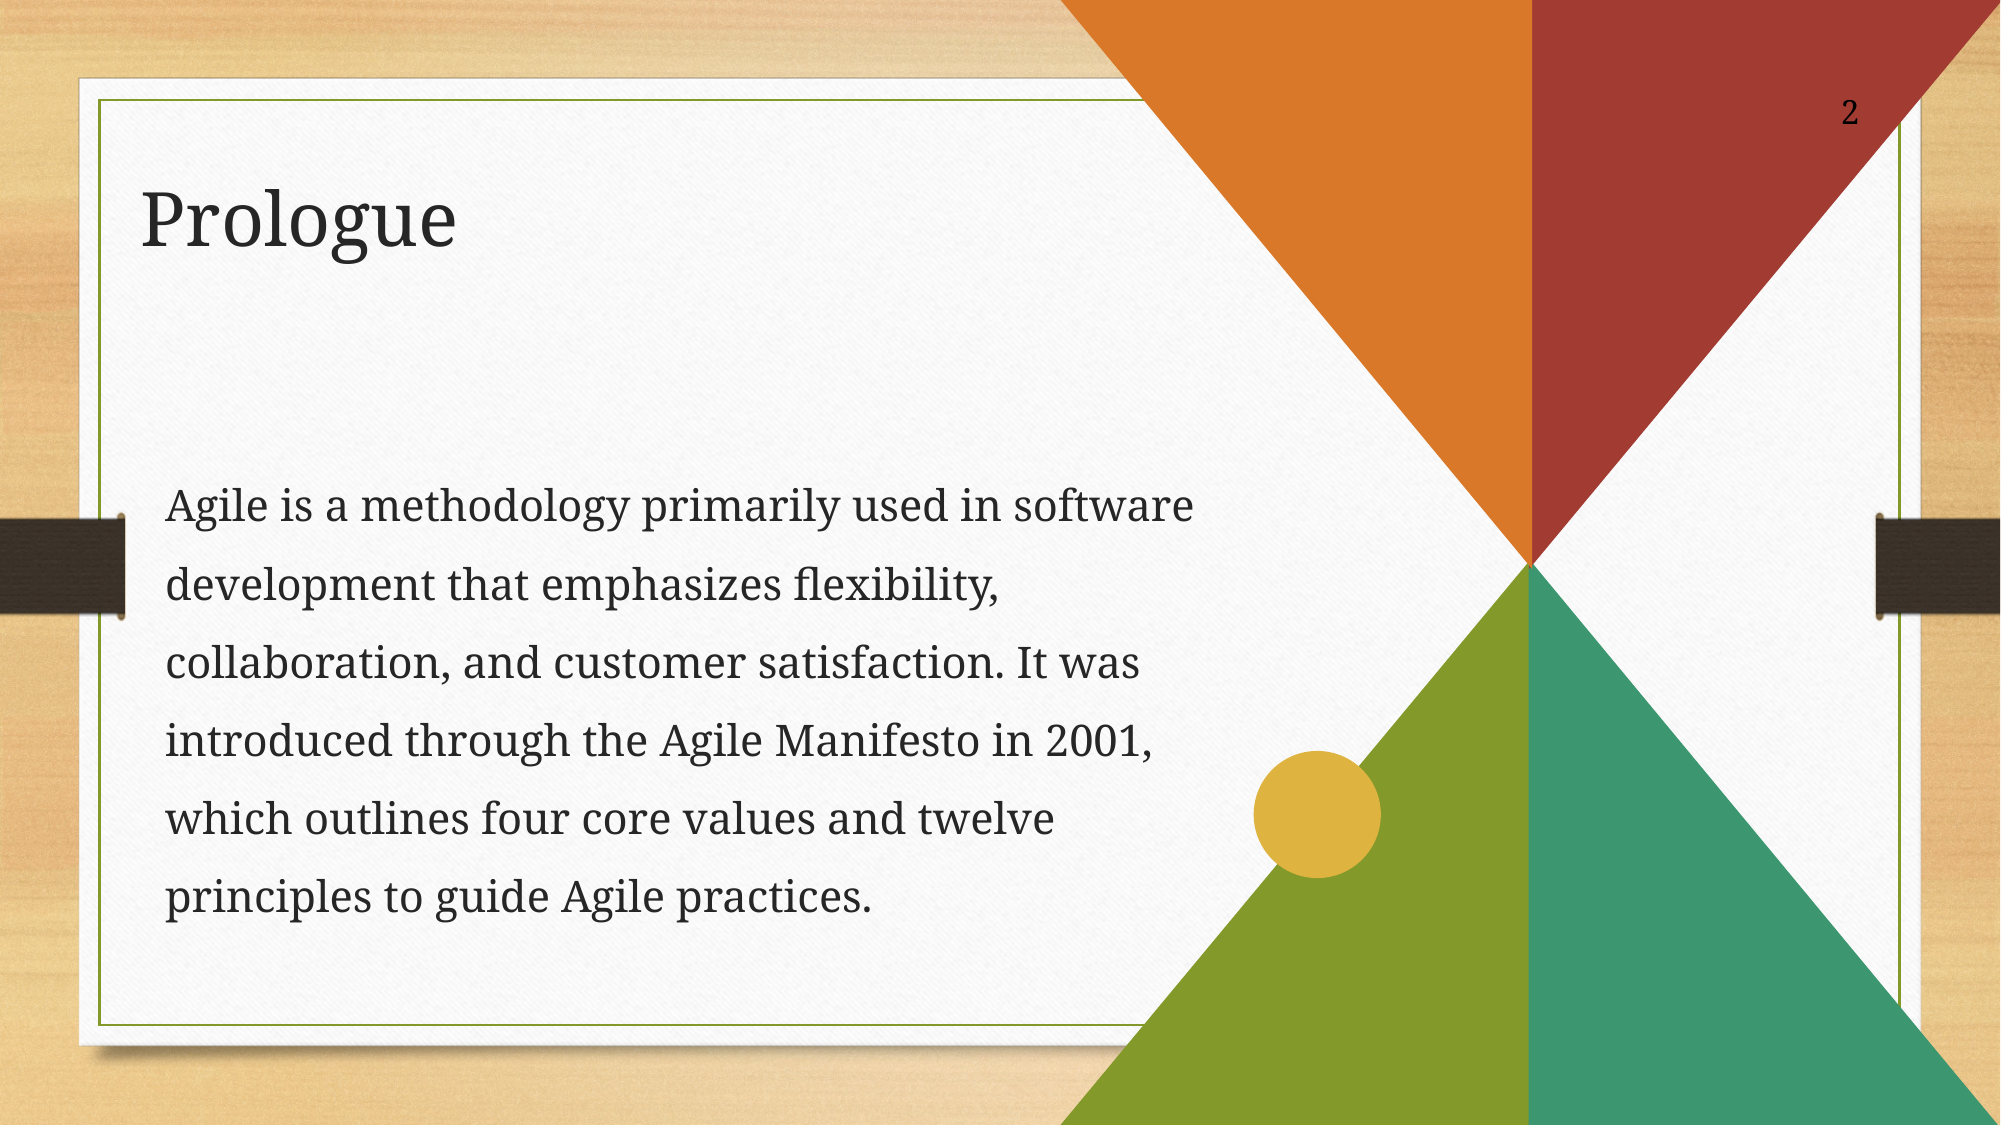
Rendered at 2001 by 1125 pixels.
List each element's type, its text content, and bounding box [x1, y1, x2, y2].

picture [0, 0, 1526, 1125]
list Agile is a methodology primarily used in software development that emphasizes flexibility, collaboration, and customer satisfaction. It was introduced through the Agile Manifesto in 2001, which outlines four core values and twelve principles to guide Agile practices. [150, 452, 1230, 979]
title Prologue [125, 90, 1206, 342]
picture [1534, 3, 2001, 1125]
slide_number 2 [1699, 75, 1875, 153]
